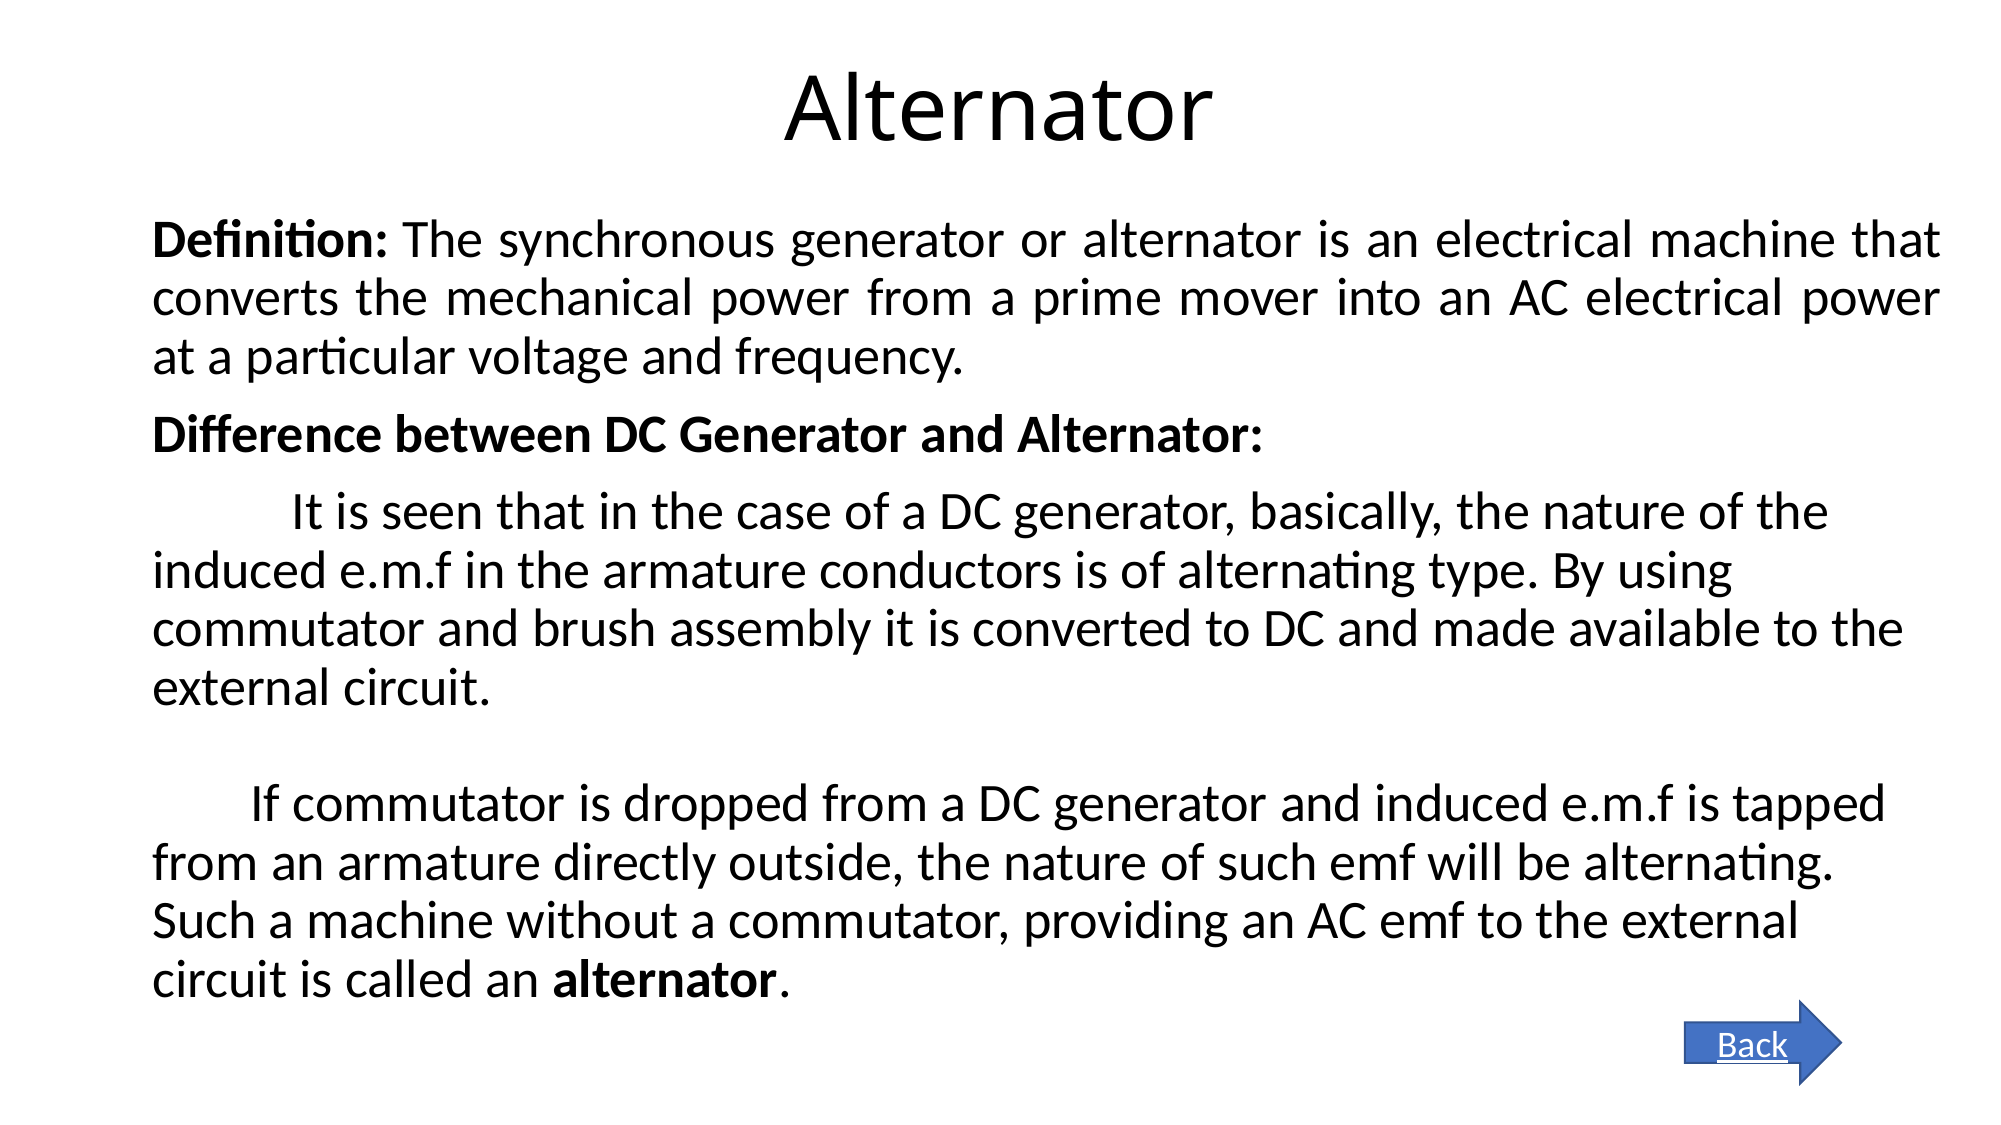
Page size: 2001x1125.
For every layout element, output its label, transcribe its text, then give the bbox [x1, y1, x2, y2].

title Alternator [137, 55, 1863, 168]
list Definition: The synchronous generator or alternator is an electrical machine that converts the mechanical power from a prime mover into an AC electrical power at a particular voltage and frequency. Difference between DC Generator and Alternator: It is seen that in the case of a DC generator, basically, the nature of the induced e.m.f in the armature conductors is of alternating type. By using commutator and brush assembly it is converted to DC and made available to the external circuit. If commutator is dropped from a DC generator and induced e.m.f is tapped from an armature directly outside, the nature of such emf will be alternating. Such a machine without a commutator, providing an AC emf to the external circuit is called an alternator. [137, 203, 1957, 1020]
text_box Back [1683, 999, 1843, 1086]
